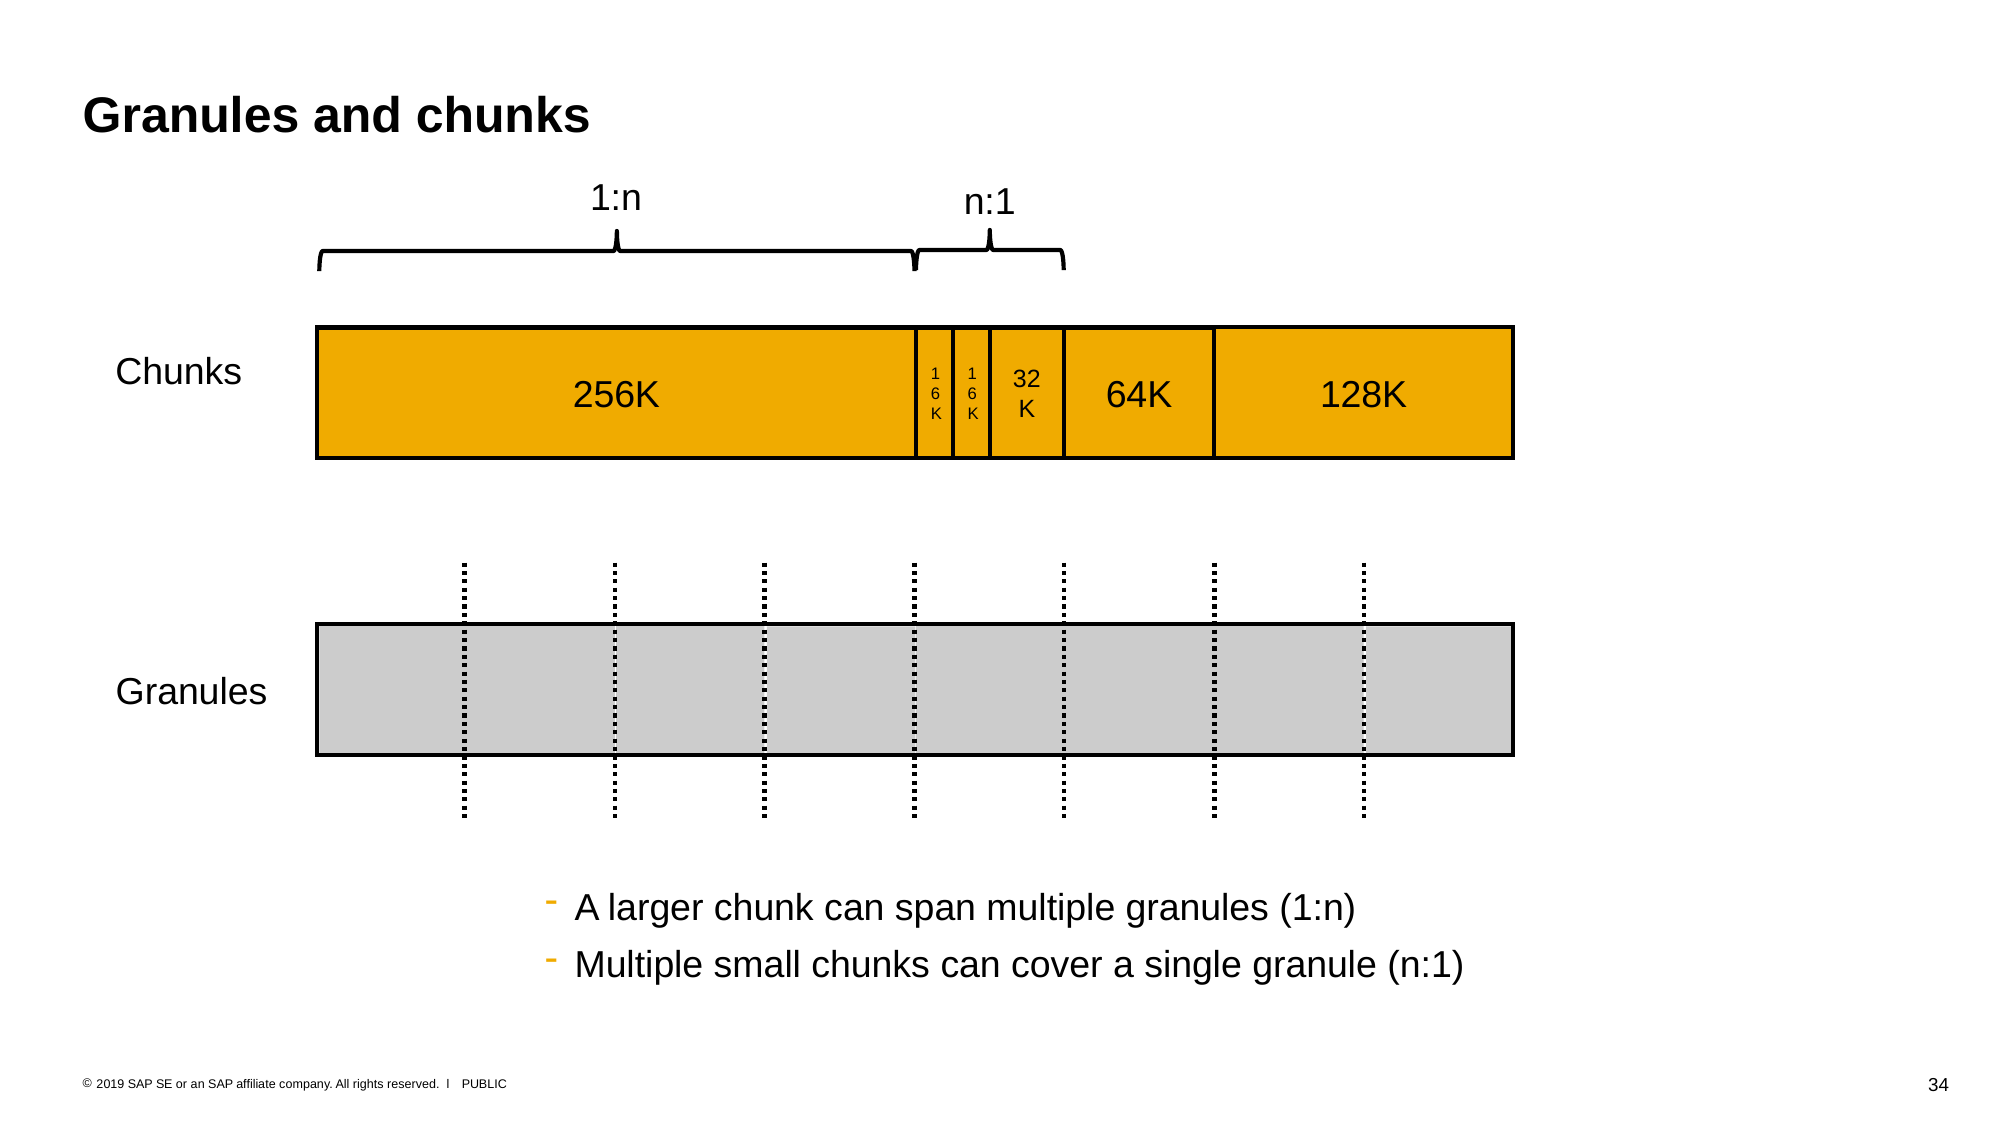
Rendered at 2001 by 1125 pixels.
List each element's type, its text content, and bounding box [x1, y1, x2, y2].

text_box 64K [1064, 327, 1215, 459]
text_box [915, 229, 1065, 271]
text_box [470, 624, 610, 755]
text_box 128K [1214, 327, 1514, 458]
text_box [316, 624, 459, 755]
text_box Granules [115, 666, 268, 712]
text_box n:1 [963, 176, 1016, 222]
text_box 256K [316, 327, 916, 459]
text_box [621, 624, 759, 755]
text_box [1220, 624, 1358, 755]
text_box [920, 624, 1058, 755]
text_box 1:n [590, 172, 643, 218]
title Granules and chunks [82, 82, 1918, 144]
list A larger chunk can span multiple granules (1:n) Multiple small chunks can cover a single granule (n:1) [545, 882, 1471, 1040]
text_box [318, 230, 916, 272]
text_box 16K [916, 327, 952, 459]
text_box [1369, 624, 1514, 755]
text_box [1069, 624, 1209, 755]
text_box [770, 624, 909, 755]
text_box 32K [990, 327, 1064, 459]
text_box 16K [952, 327, 990, 459]
text_box Chunks [115, 347, 243, 393]
